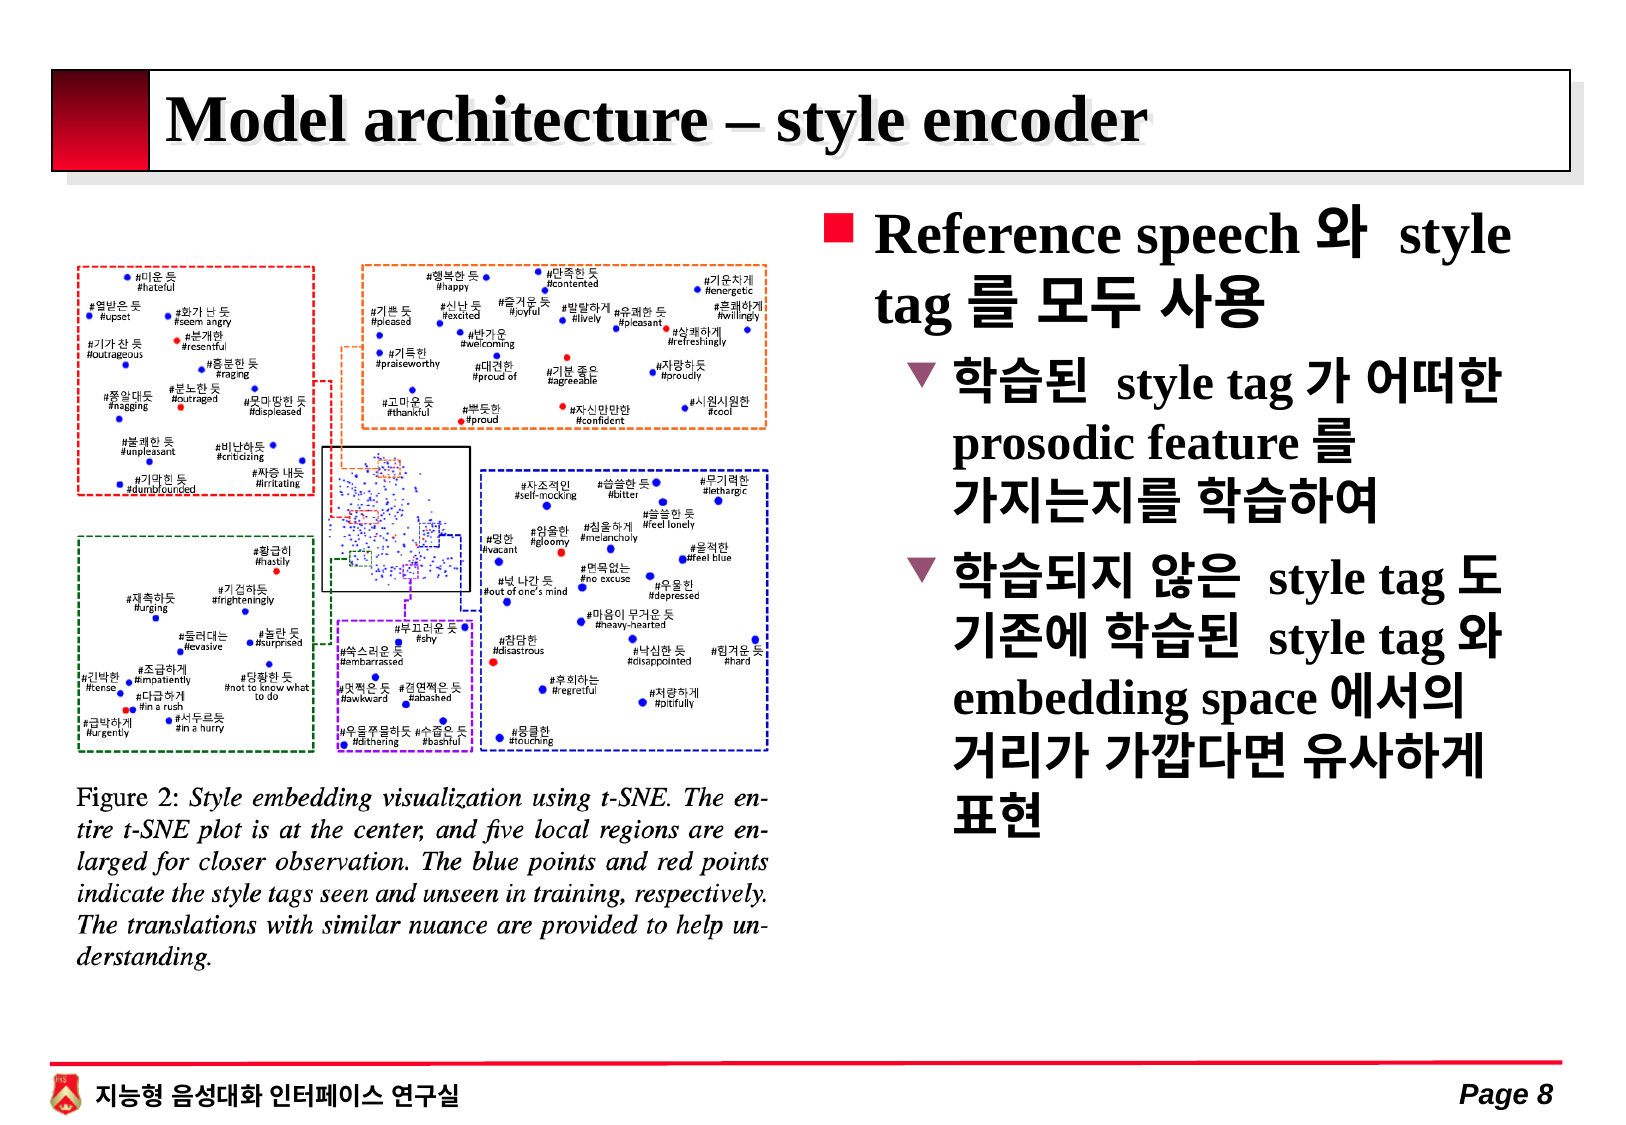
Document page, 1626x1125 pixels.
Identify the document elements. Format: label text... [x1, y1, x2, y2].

title Model architecture – style encoder [149, 65, 1576, 179]
picture [48, 1068, 86, 1119]
slide_number Page 8 [1393, 1070, 1569, 1121]
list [56, 249, 790, 988]
list Reference speech와 style tag를 모두 사용 학습된 style tag가 어떠한 prosodic feature를 가지는지를 학습하여 학습되지 않은 style tag도 기존에 학습된 style tag와 embedding space에서의 거리가 가깝다면 유사하게 표현 [812, 187, 1571, 1050]
